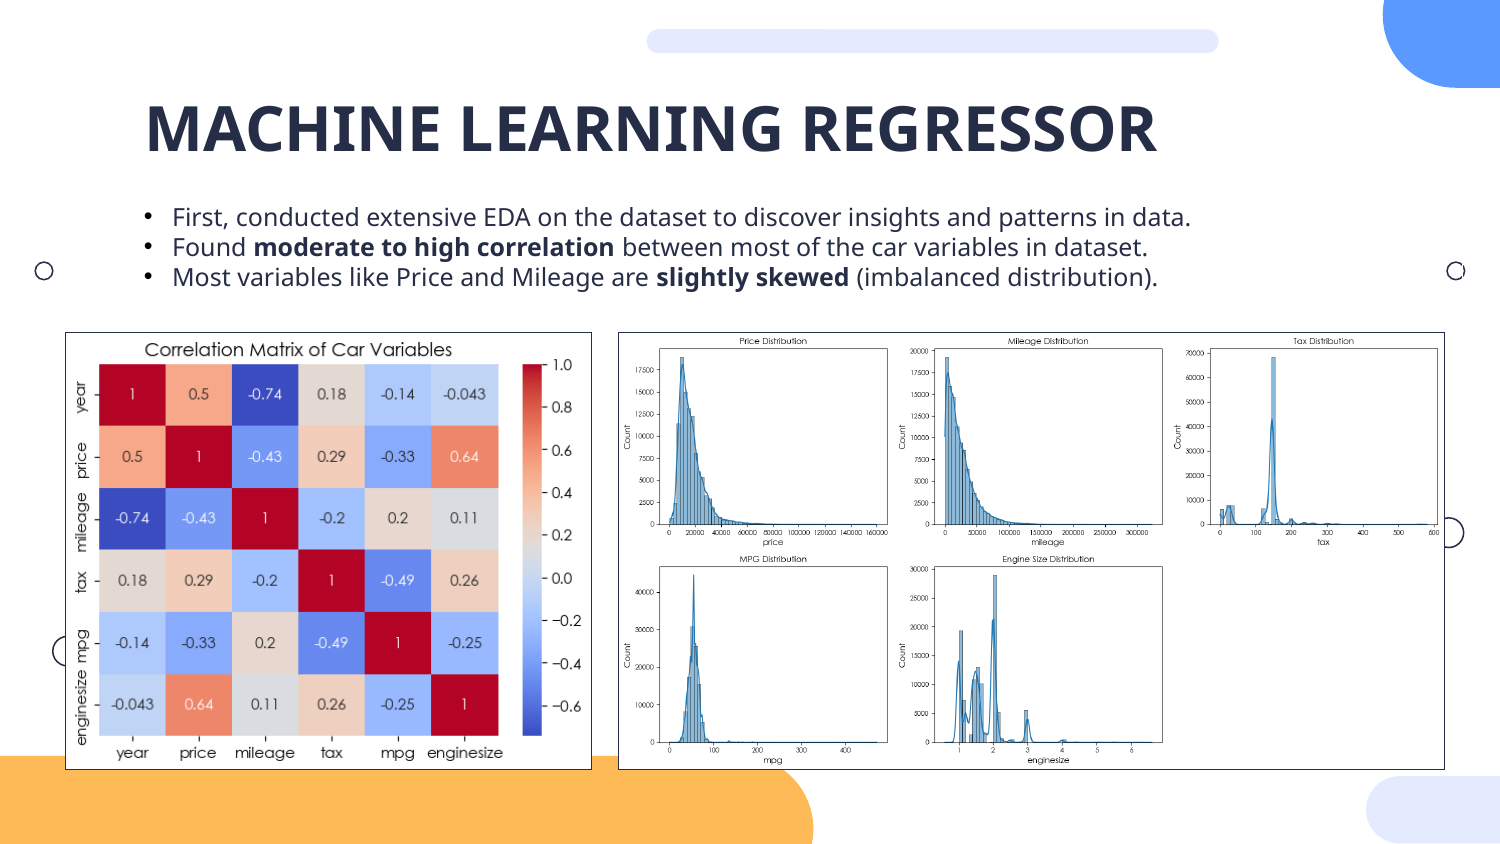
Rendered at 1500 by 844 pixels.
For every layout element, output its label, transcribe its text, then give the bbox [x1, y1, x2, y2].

picture [618, 331, 1445, 770]
text_box First, conducted extensive EDA on the dataset to discover insights and patterns in data. Found moderate to high correlation between most of the car variables in dataset. Most variables like Price and Mileage are slightly skewed (imbalanced distribution). [129, 193, 1463, 299]
text_box MACHINE LEARNING REGRESSOR [129, 74, 1329, 162]
picture [64, 331, 593, 770]
